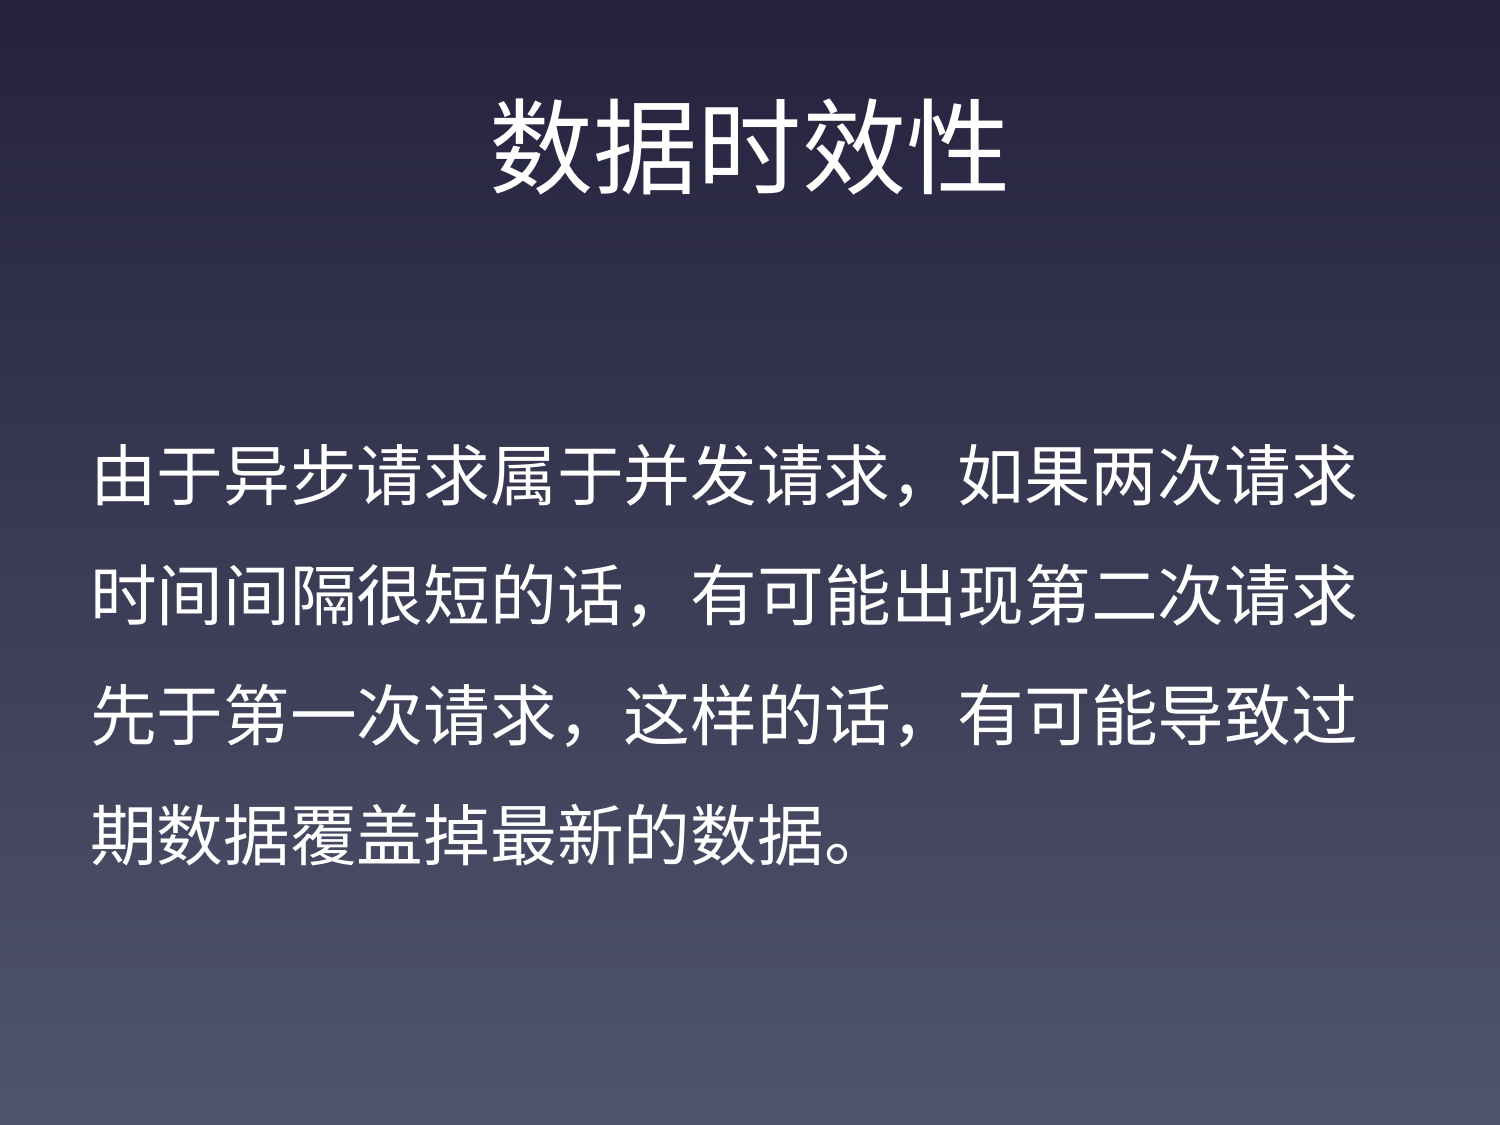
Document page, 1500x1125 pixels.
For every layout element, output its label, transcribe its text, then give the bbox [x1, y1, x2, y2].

title 数据时效性 [75, 75, 1425, 262]
list 由于异步请求属于并发请求，如果两次请求时间间隔很短的话，有可能出现第二次请求先于第一次请求，这样的话，有可能导致过期数据覆盖掉最新的数据。 [75, 262, 1425, 1005]
